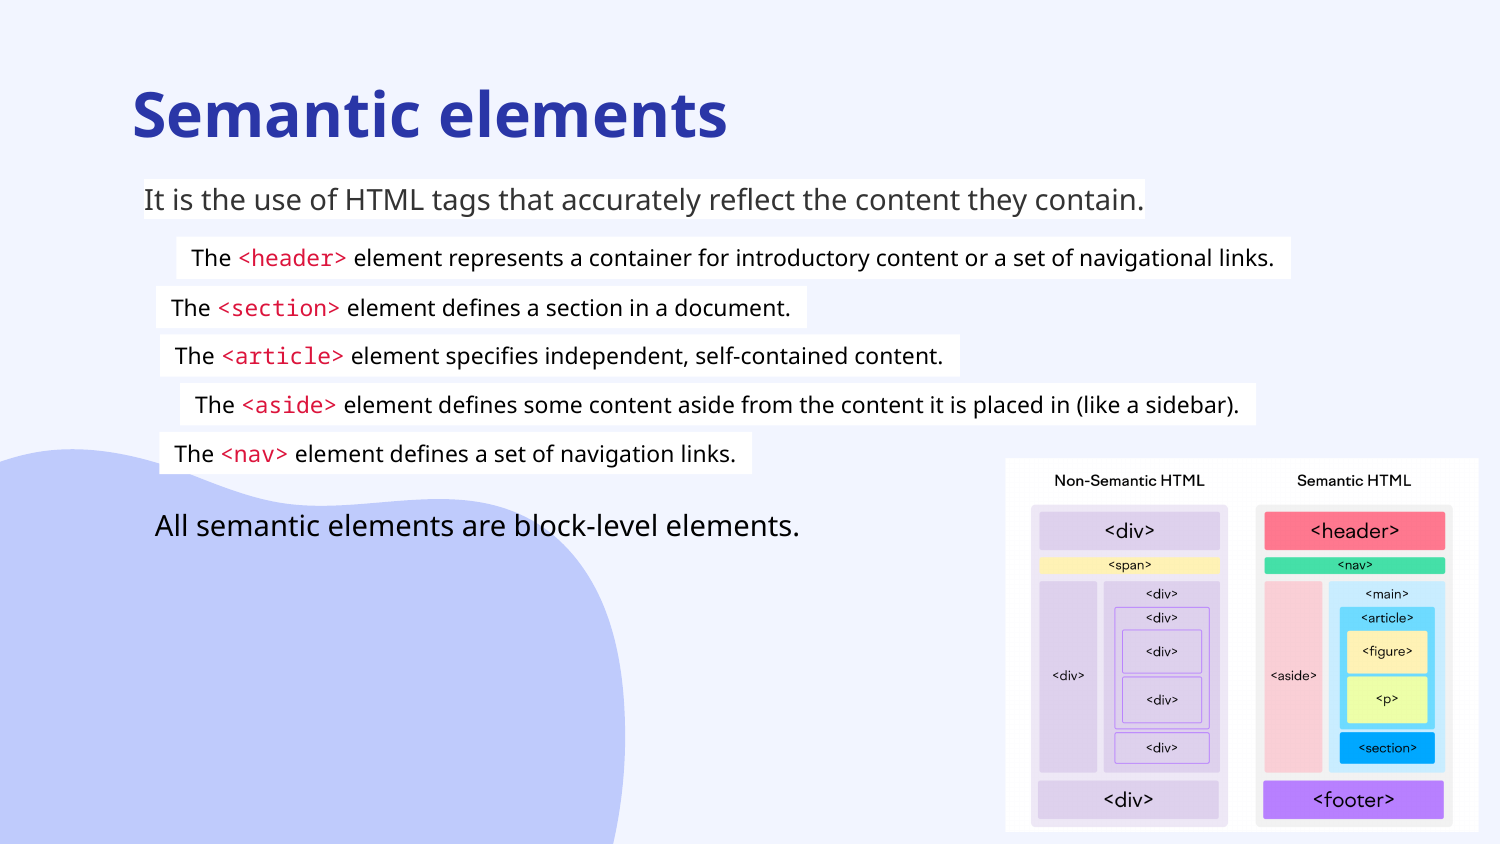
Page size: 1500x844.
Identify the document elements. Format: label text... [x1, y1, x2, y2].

text_box All semantic elements are block-level elements. [139, 507, 835, 552]
title Semantic elements [117, 75, 1383, 170]
text_box The <section> element defines a section in a document. [156, 285, 807, 329]
text_box It is the use of HTML tags that accurately reflect the content they contain. [129, 181, 1458, 228]
text_box [117, 181, 1446, 387]
text_box The <aside> element defines some content aside from the content it is placed in (like a sidebar). [180, 383, 1257, 426]
text_box The <nav> element defines a set of navigation links. [159, 431, 753, 475]
text_box The <article> element specifies independent, self-contained content. [160, 334, 960, 377]
text_box The <header> element represents a container for introductory content or a set of navigational links. [176, 236, 1291, 279]
picture [1005, 458, 1479, 832]
